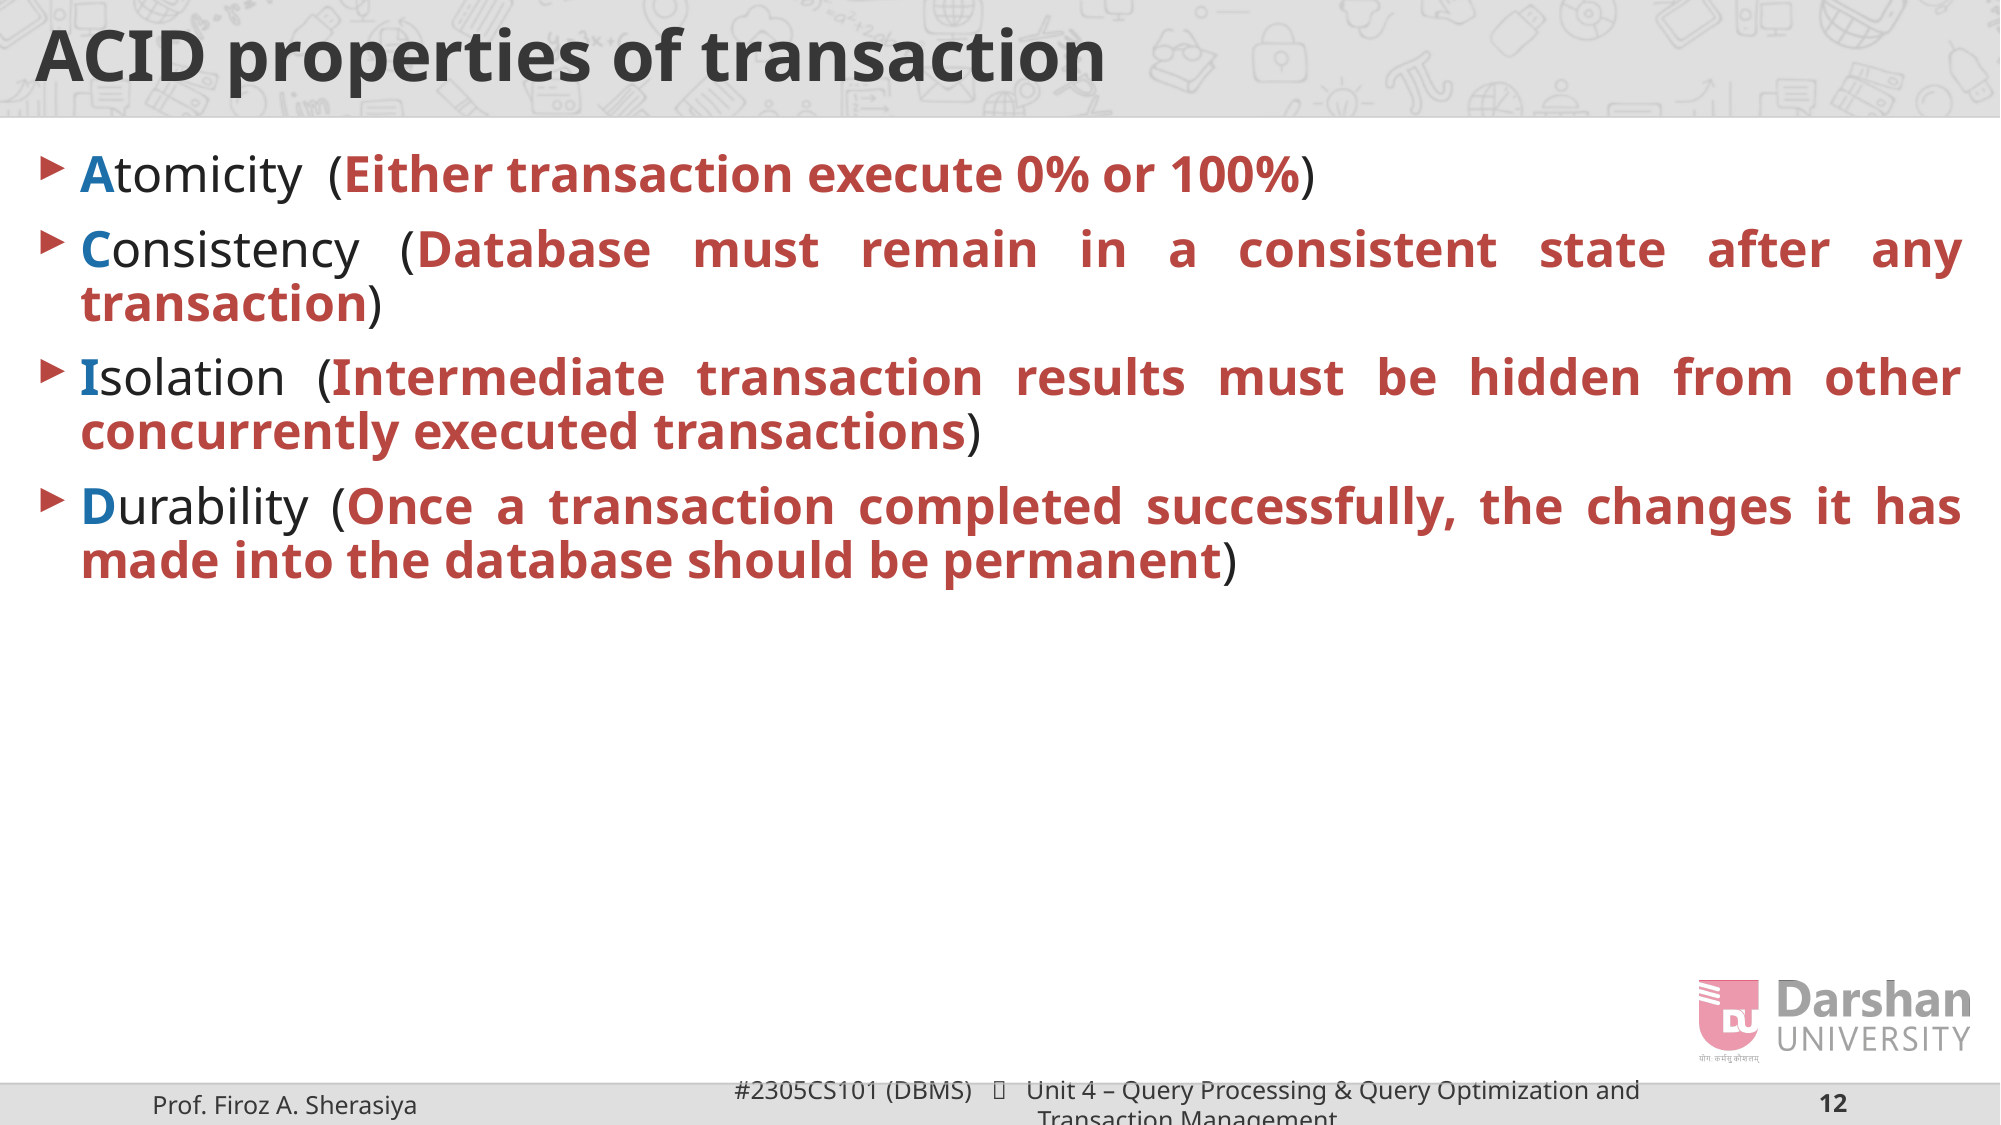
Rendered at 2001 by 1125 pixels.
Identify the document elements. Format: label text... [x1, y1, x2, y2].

title ACID properties of transaction [0, 0, 2000, 117]
table_cell T4 [1699, 1059, 1970, 1063]
list Atomicity (Either transaction execute 0% or 100%) Consistency (Database must remain in a consistent state after any transaction) Isolation (Intermediate transaction results must be hidden from other concurrently executed transactions) Durability (Once a transaction completed successfully, the changes it has made into the database should be permanent) [21, 141, 1979, 1059]
